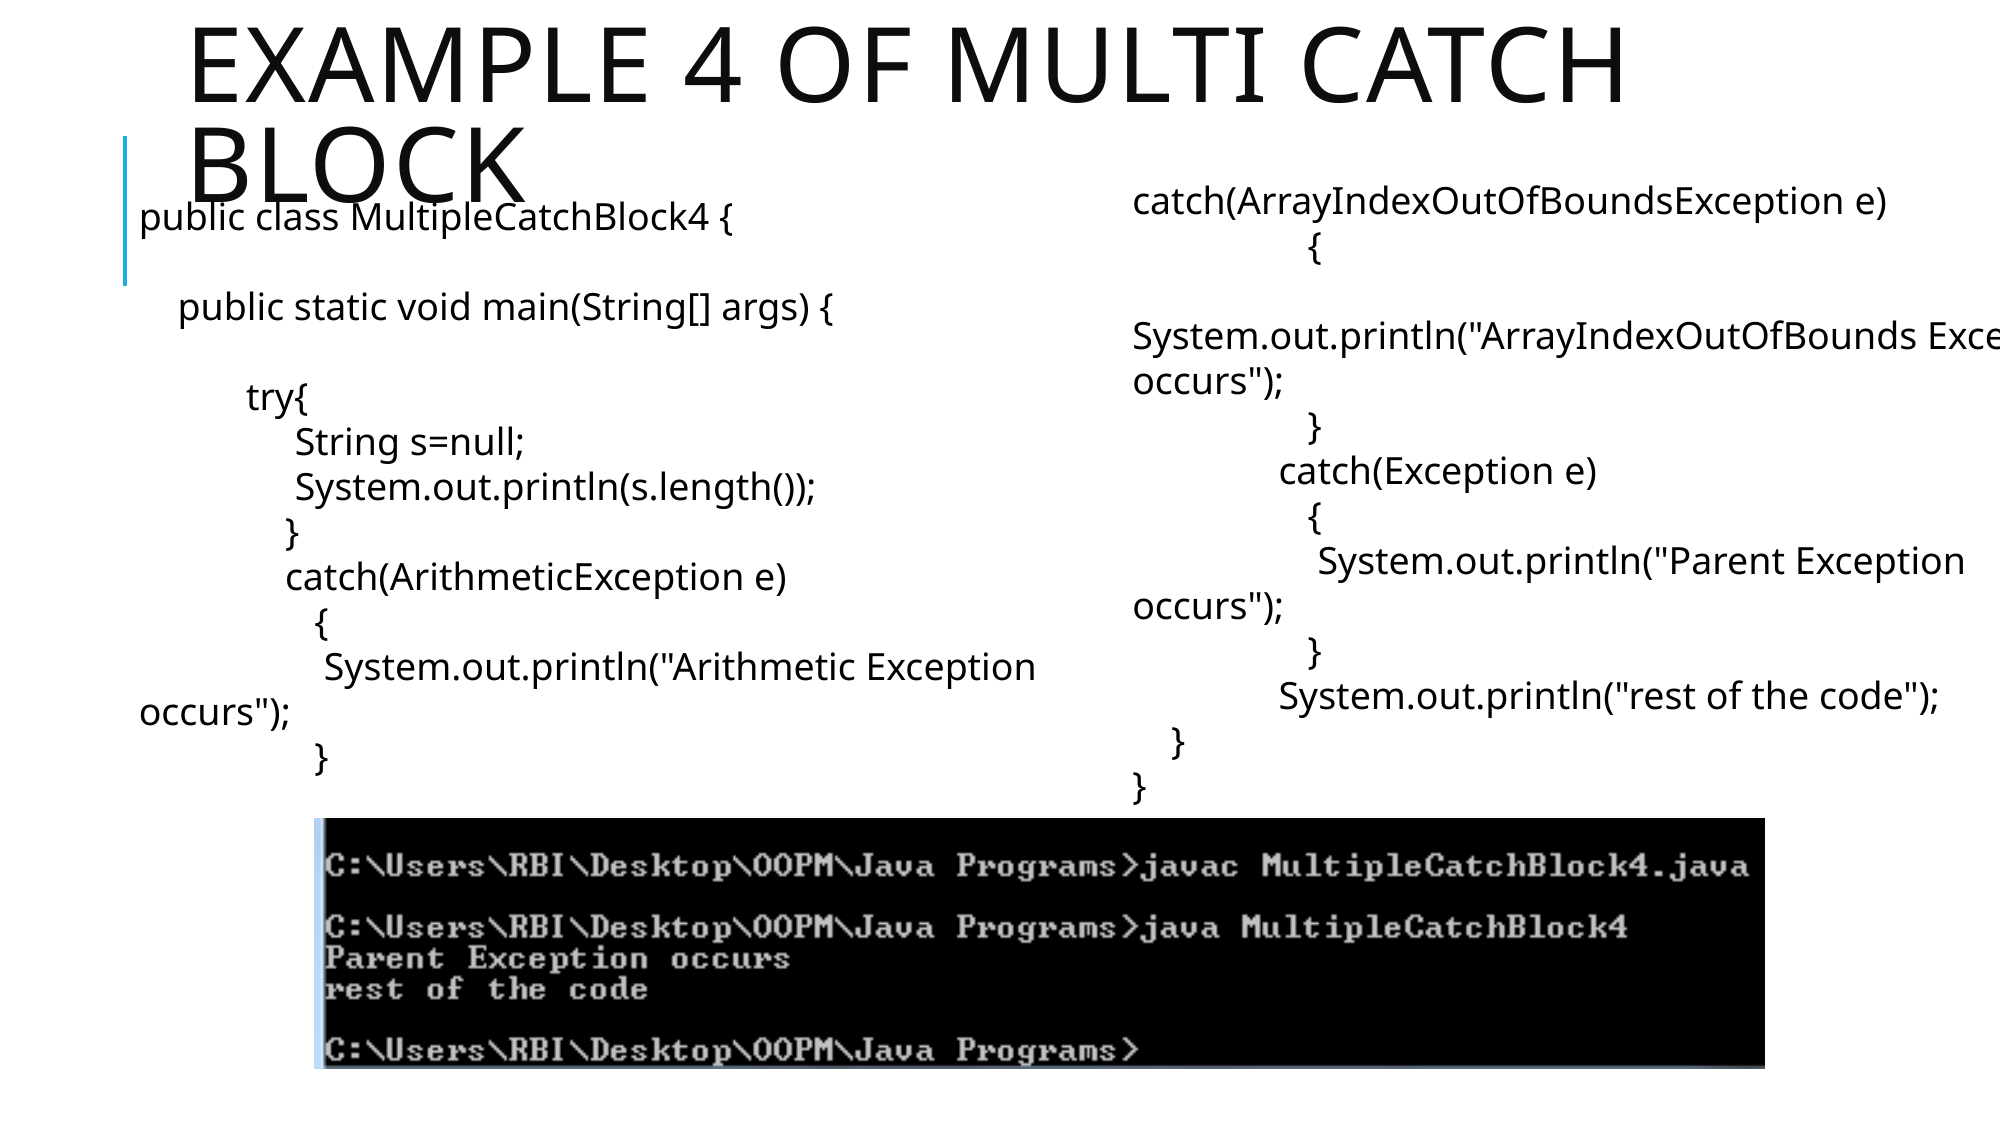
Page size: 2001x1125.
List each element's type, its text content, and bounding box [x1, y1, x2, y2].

text_box catch(ArrayIndexOutOfBoundsException e) { System.out.println("ArrayIndexOutOfBounds Exception occurs"); } catch(Exception e) { System.out.println("Parent Exception occurs"); } System.out.println("rest of the code"); } } [1117, 169, 2000, 815]
text_box public class MultipleCatchBlock4 { public static void main(String[] args) { try{ String s=null; System.out.println(s.length()); } catch(ArithmeticException e) { System.out.println("Arithmetic Exception occurs"); } [124, 185, 1117, 830]
picture [314, 818, 1766, 1069]
title Example 4 of multi catch block [170, 0, 1765, 185]
